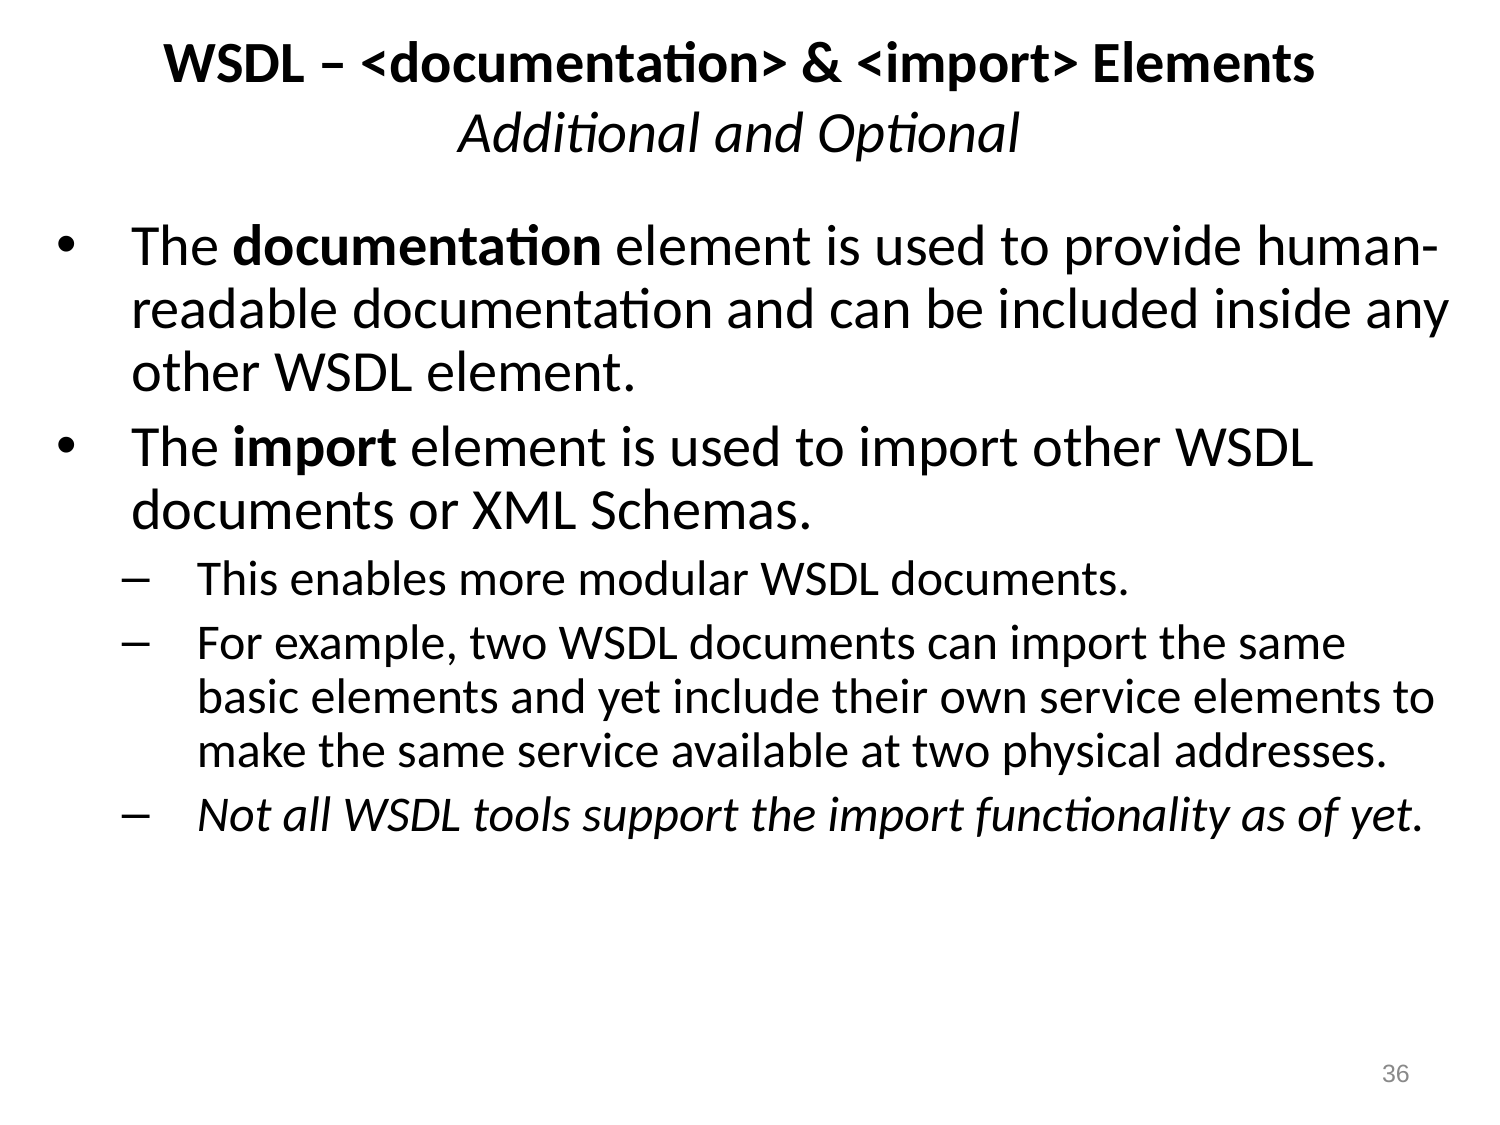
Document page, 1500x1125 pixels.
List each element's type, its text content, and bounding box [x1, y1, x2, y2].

title WSDL – <documentation> & <import> Elements Additional and Optional [64, 0, 1415, 188]
slide_number 36 [1074, 1042, 1425, 1103]
list The documentation element is used to provide human-readable documentation and can be included inside any other WSDL element. The import element is used to import other WSDL documents or XML Schemas. This enables more modular WSDL documents. For example, two WSDL documents can import the same basic elements and yet include their own service elements to make the same service available at two physical addresses. Not all WSDL tools support the import functionality as of yet. [41, 208, 1471, 1012]
